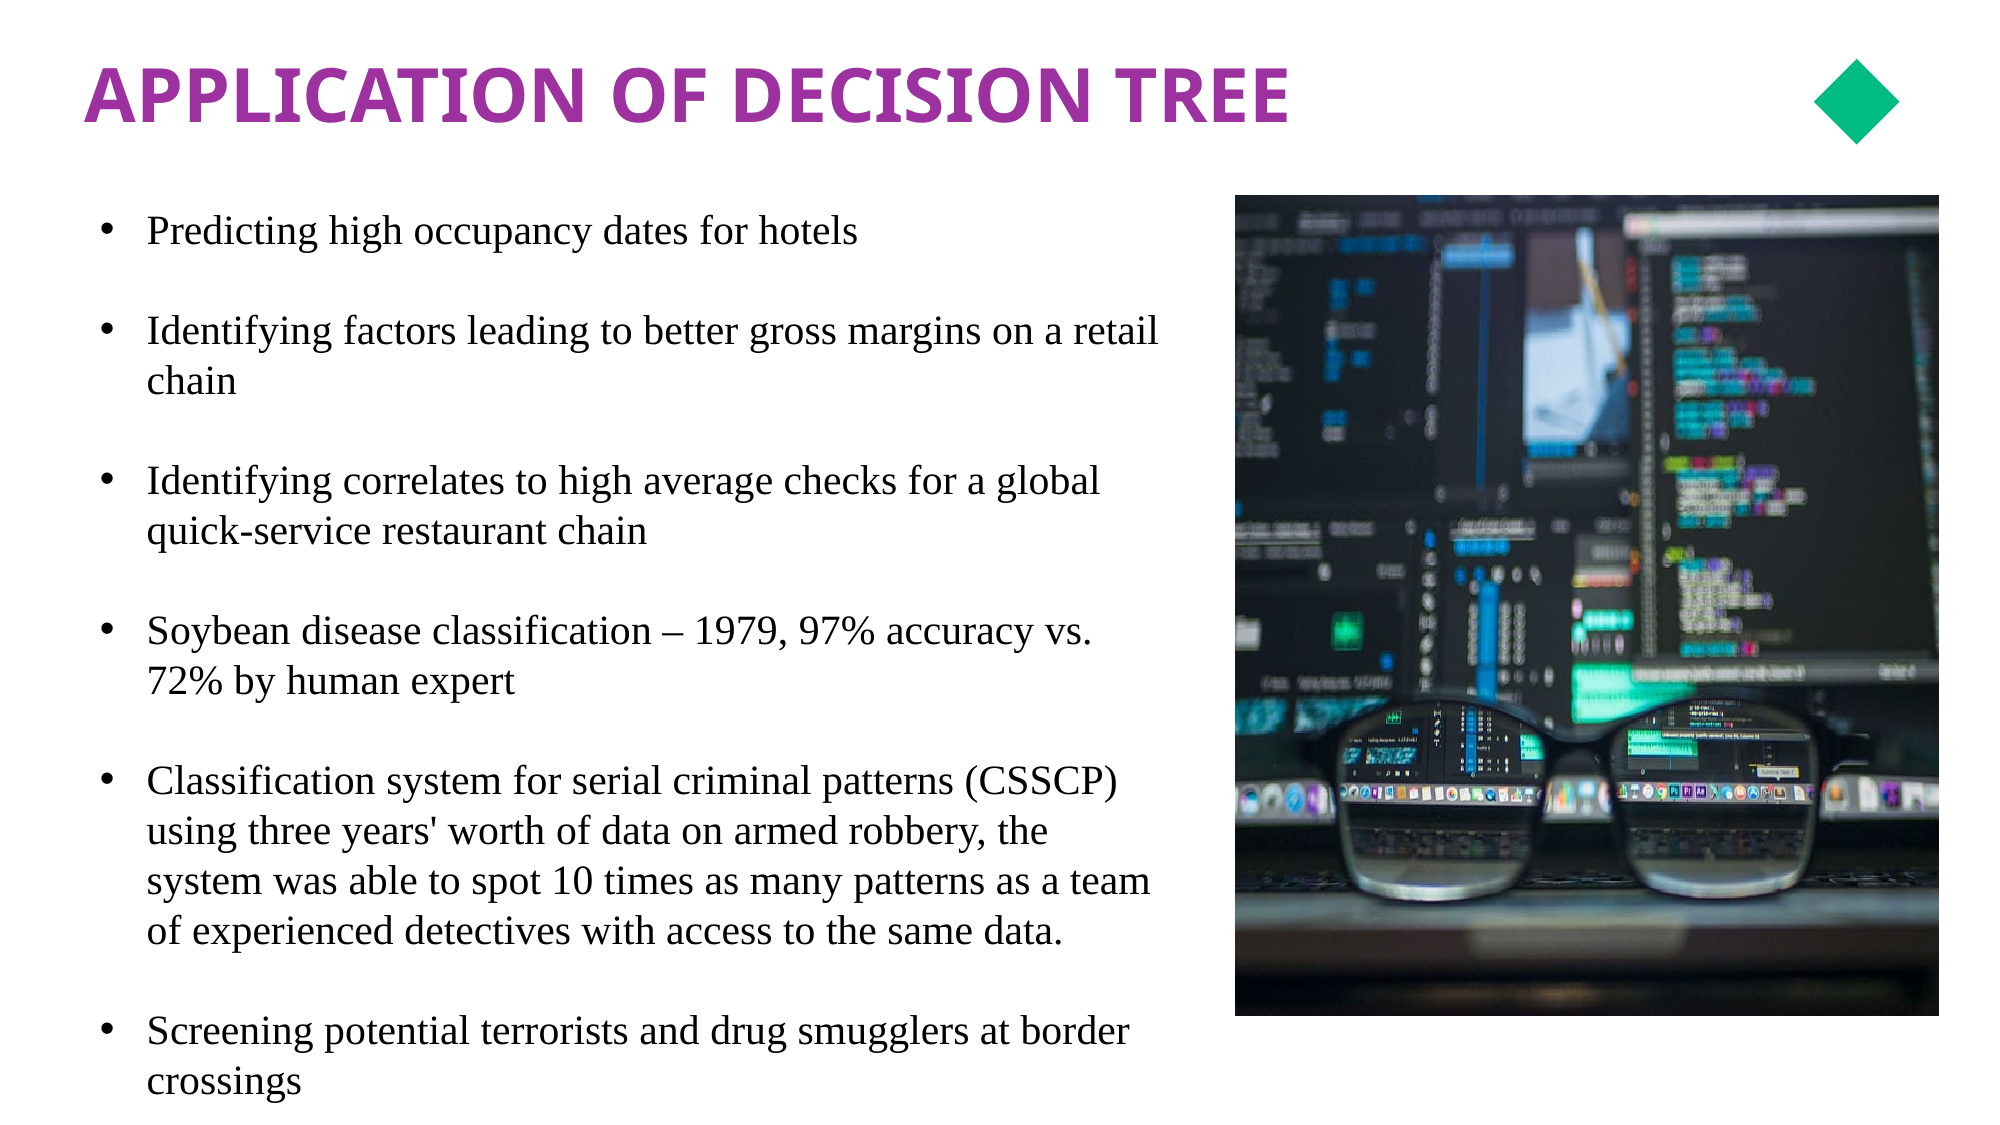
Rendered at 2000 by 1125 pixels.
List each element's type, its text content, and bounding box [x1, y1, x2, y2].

text_box Predicting high occupancy dates for hotels Identifying factors leading to better gross margins on a retail chain Identifying correlates to high average checks for a global quick-service restaurant chain Soybean disease classification – 1979, 97% accuracy vs. 72% by human expert Classification system for serial criminal patterns (CSSCP) using three years' worth of data on armed robbery, the system was able to spot 10 times as many patterns as a team of experienced detectives with access to the same data. Screening potential terrorists and drug smugglers at border crossings [85, 195, 1180, 1125]
text_box APPLICATION OF DECISION TREE [85, 57, 1588, 196]
picture [1235, 195, 1939, 1017]
